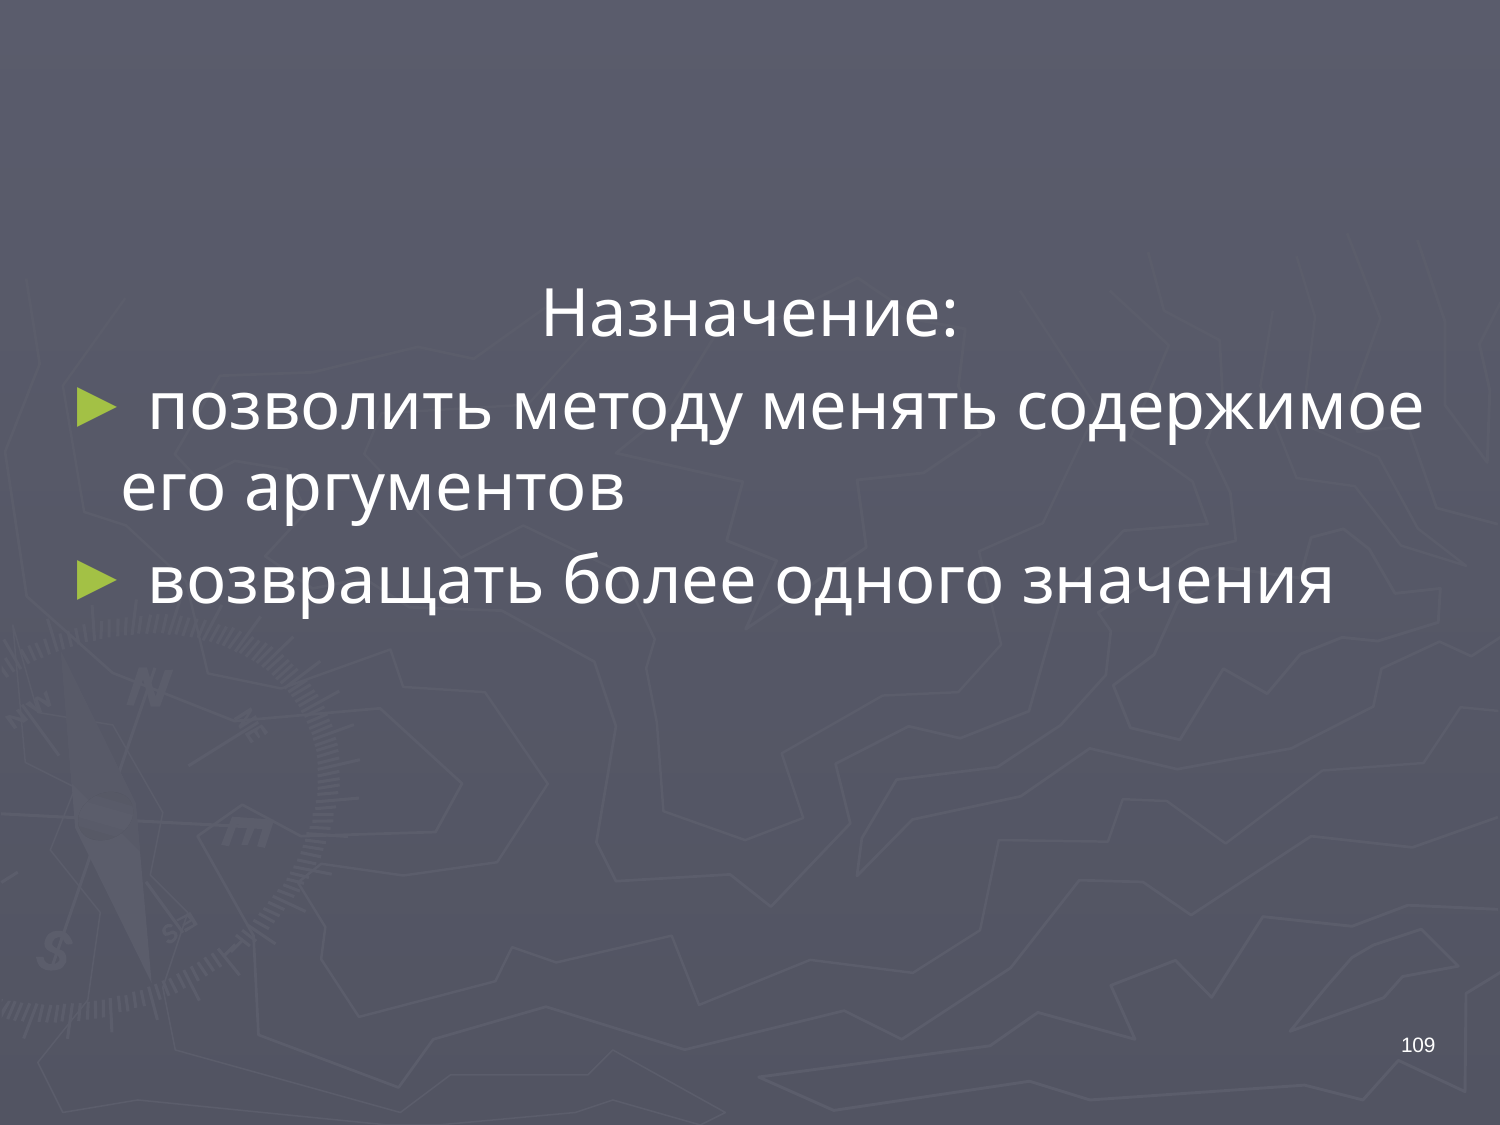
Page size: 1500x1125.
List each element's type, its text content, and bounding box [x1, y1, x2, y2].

list Назначение: позволить методу менять содержимое его аргументов возвращать более одного значения [49, 262, 1451, 1001]
slide_number 109 [1074, 1024, 1451, 1103]
